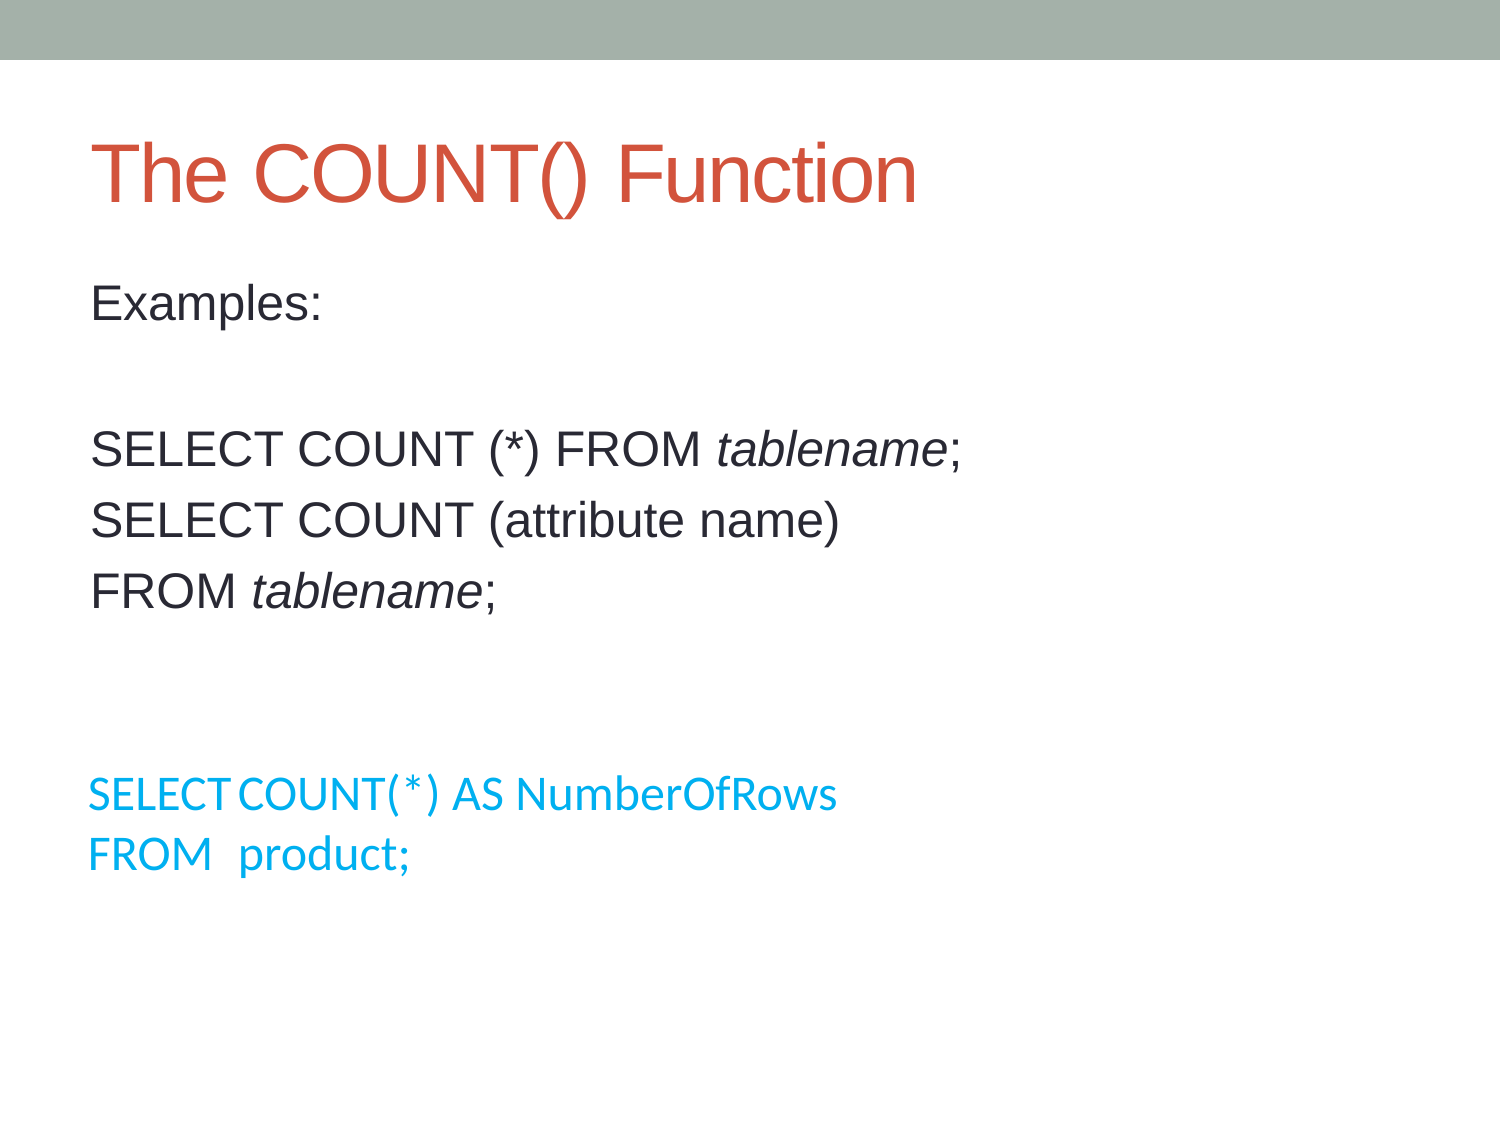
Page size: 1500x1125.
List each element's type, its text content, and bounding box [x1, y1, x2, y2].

title The COUNT() Function [87, 82, 1413, 307]
text_box Examples: SELECT COUNT (*) FROM tablename; SELECT COUNT (attribute name) FROM tablename; SELECT COUNT(*) AS NumberOfRows FROM product; [87, 269, 1266, 951]
